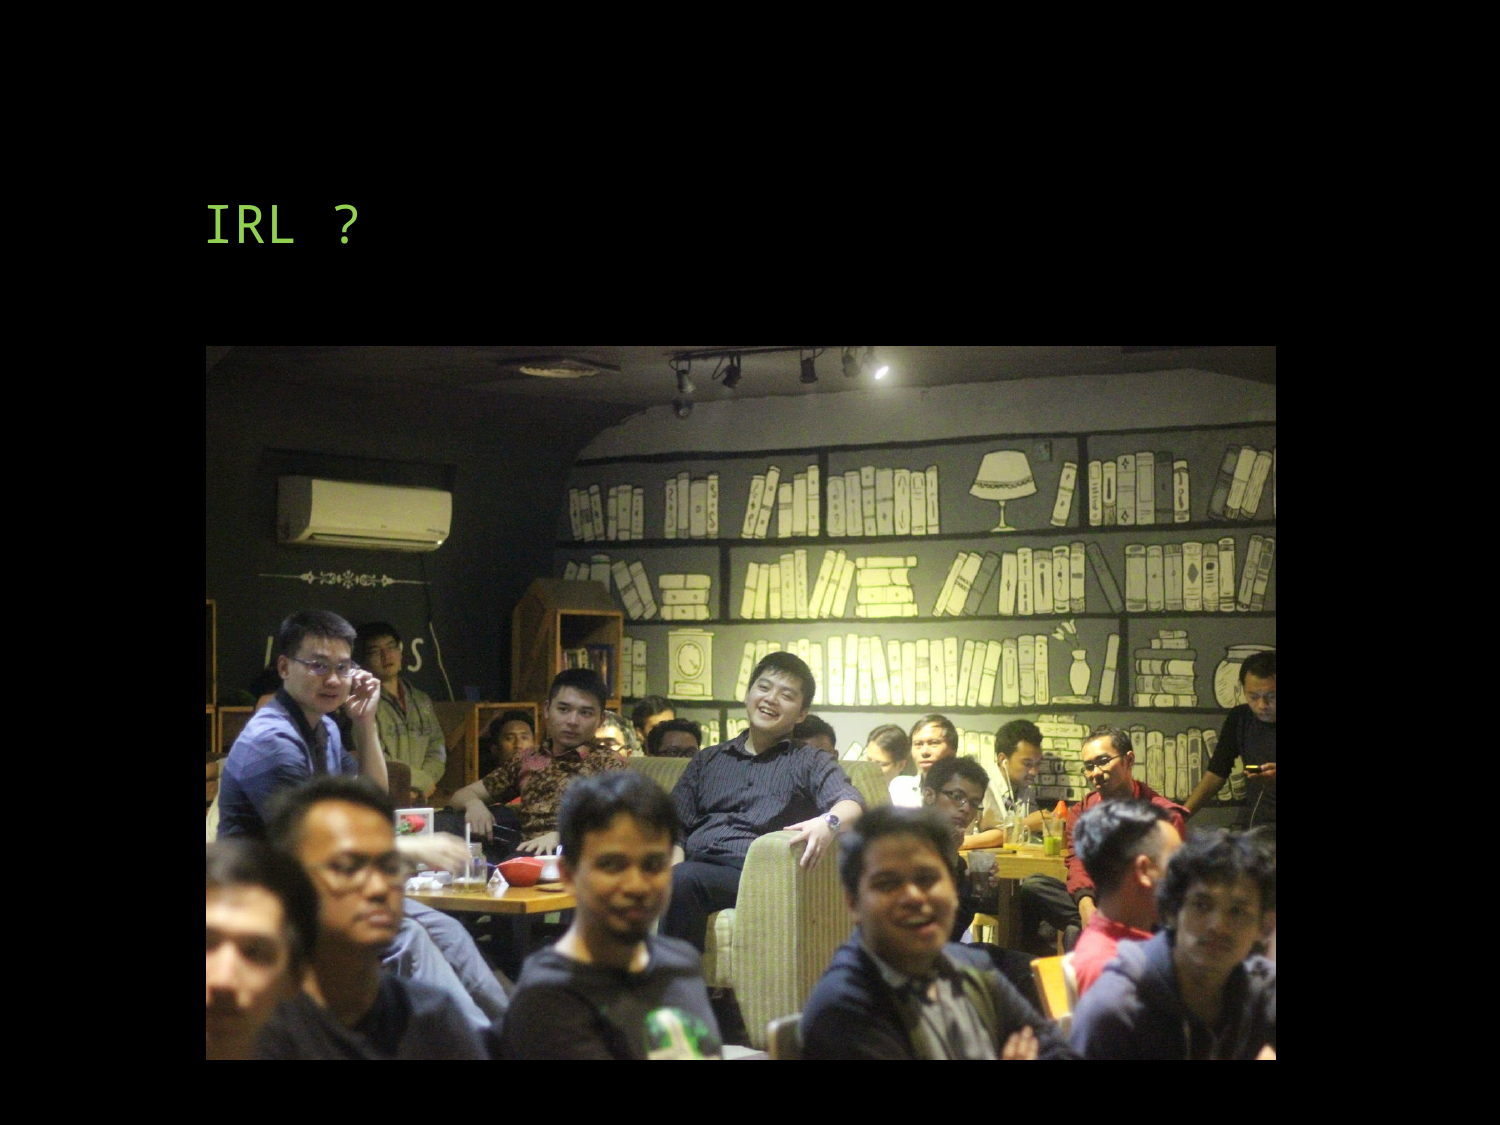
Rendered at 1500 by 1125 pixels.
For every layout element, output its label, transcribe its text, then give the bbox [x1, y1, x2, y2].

title IRL ? [187, 75, 1313, 263]
picture [206, 346, 1276, 1060]
